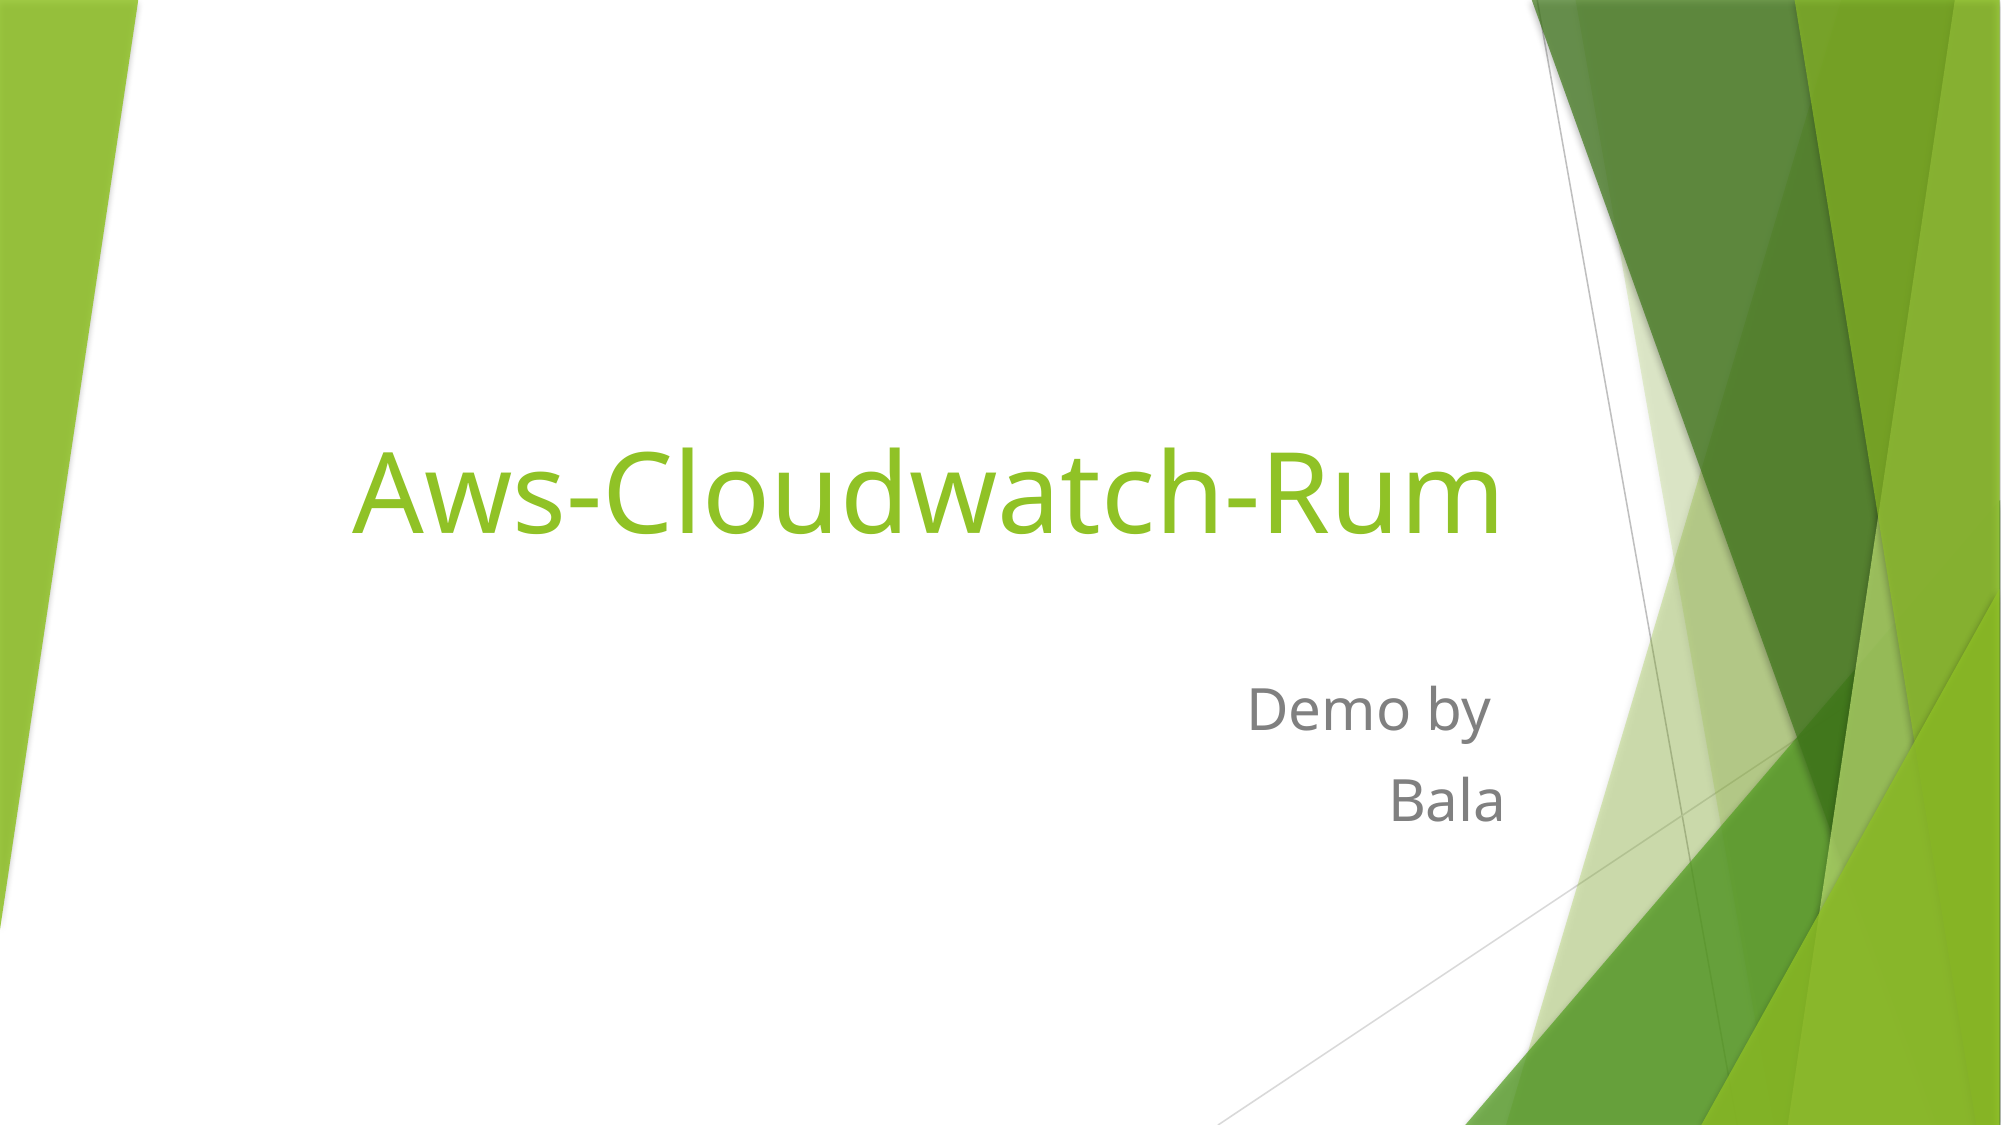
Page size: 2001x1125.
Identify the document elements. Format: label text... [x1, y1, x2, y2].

subtitle Demo by Bala [247, 664, 1522, 1125]
title Aws-Cloudwatch-Rum [247, 51, 1522, 564]
